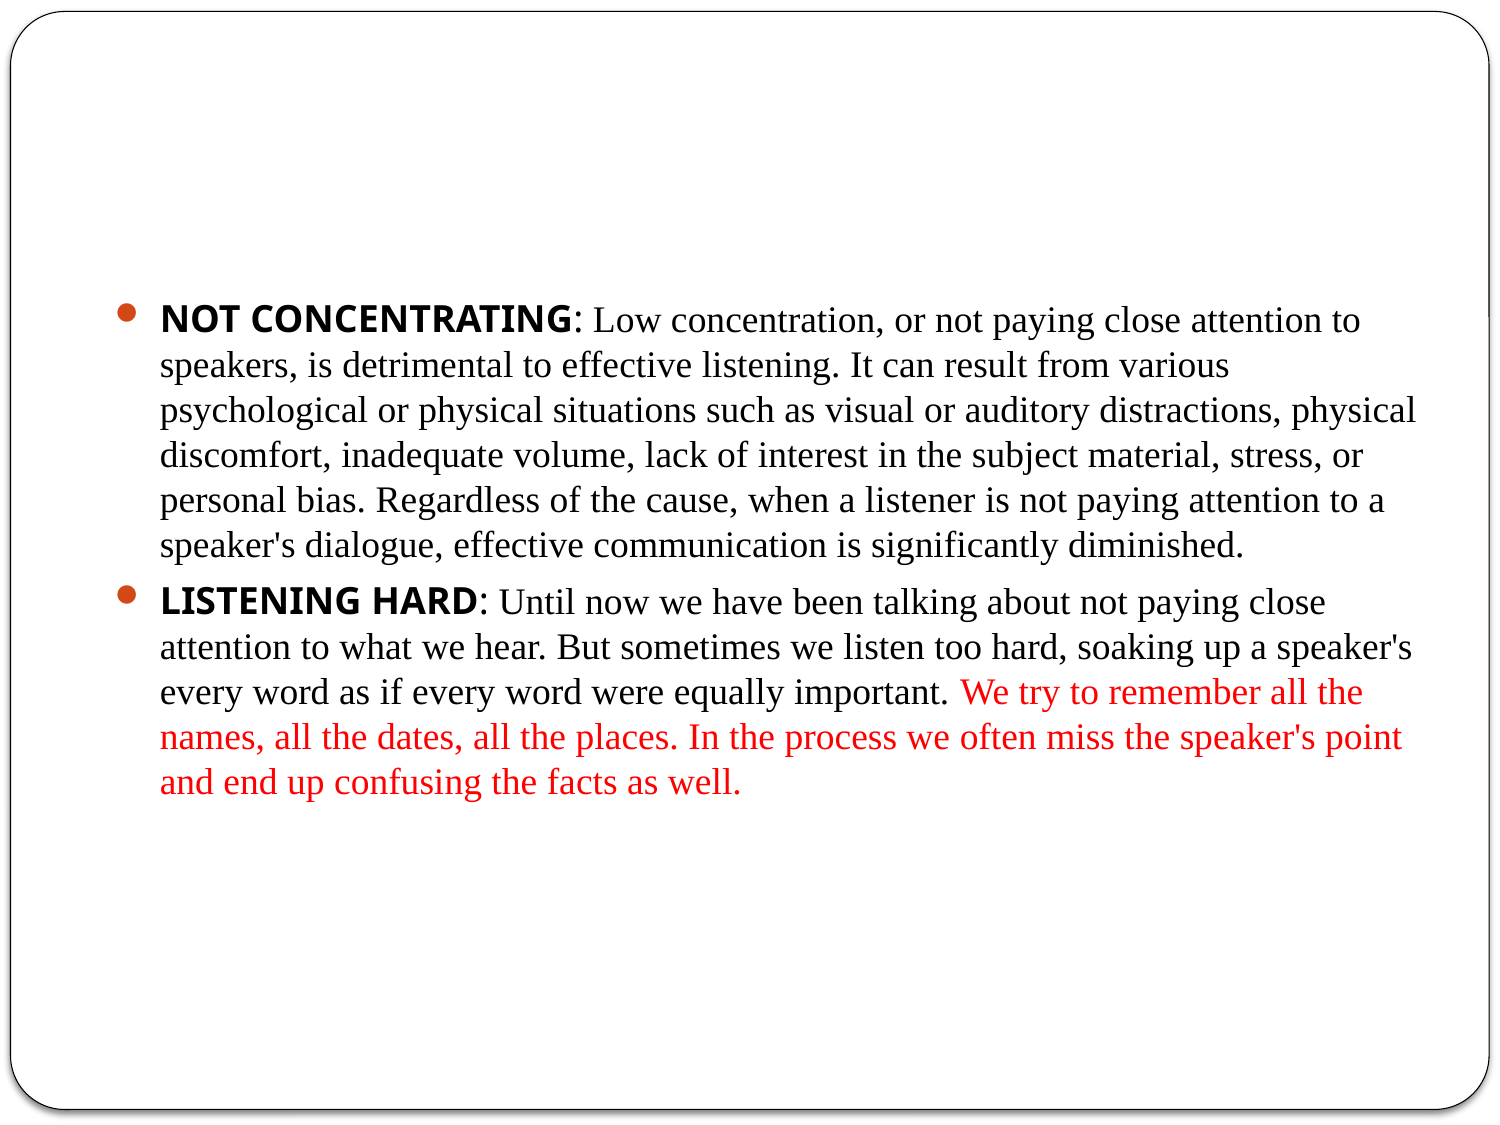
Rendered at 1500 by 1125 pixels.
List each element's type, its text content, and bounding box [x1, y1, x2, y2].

list NOT CONCENTRATING: Low concentration, or not paying close attention to speakers, is detrimental to effective listening. It can result from various psychological or physical situations such as visual or auditory distractions, physical discomfort, inadequate volume, lack of interest in the subject material, stress, or personal bias. Regardless of the cause, when a listener is not paying attention to a speaker's dialogue, effective communication is significantly diminished. LISTENING HARD: Until now we have been talking about not paying close attention to what we hear. But sometimes we listen too hard, soaking up a speaker's every word as if every word were equally important. We try to remember all the names, all the dates, all the places. In the process we often miss the speaker's point and end up confusing the facts as well. [99, 287, 1450, 875]
